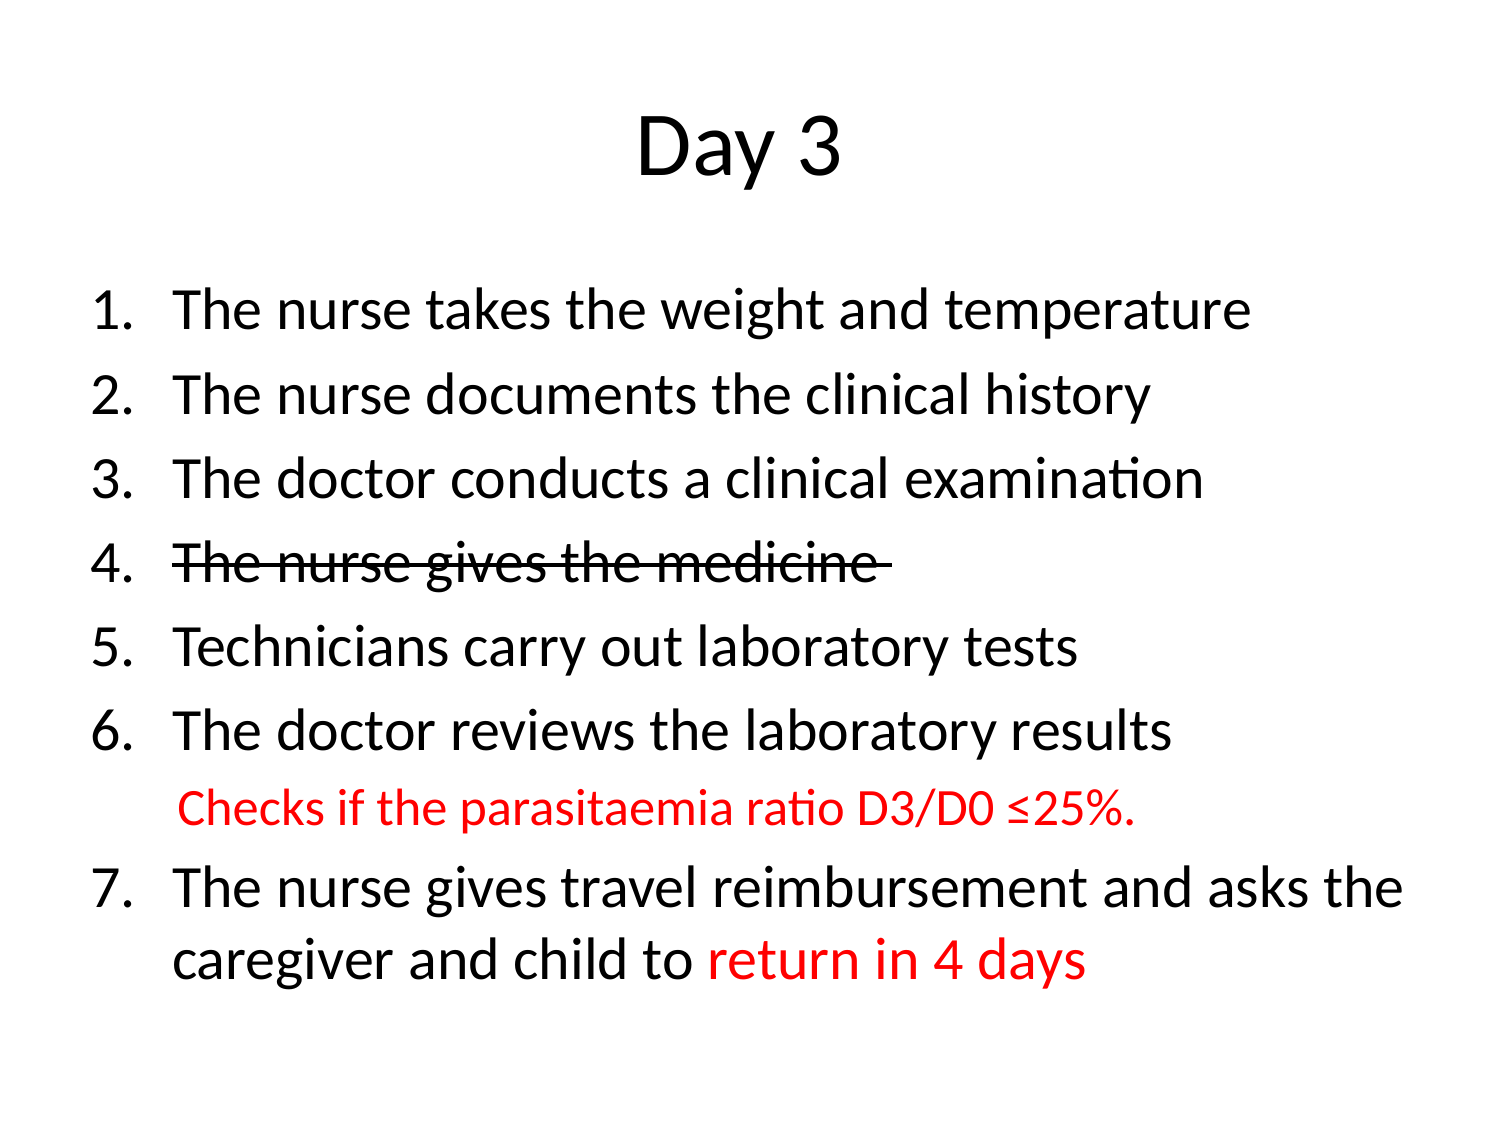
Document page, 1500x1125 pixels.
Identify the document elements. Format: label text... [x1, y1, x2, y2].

list The nurse takes the weight and temperature The nurse documents the clinical history The doctor conducts a clinical examination The nurse gives the medicine Technicians carry out laboratory tests The doctor reviews the laboratory results Checks if the parasitaemia ratio D3/D0 ≤25%. The nurse gives travel reimbursement and asks the caregiver and child to return in 4 days [75, 262, 1425, 1005]
title Day 3 [75, 45, 1425, 233]
